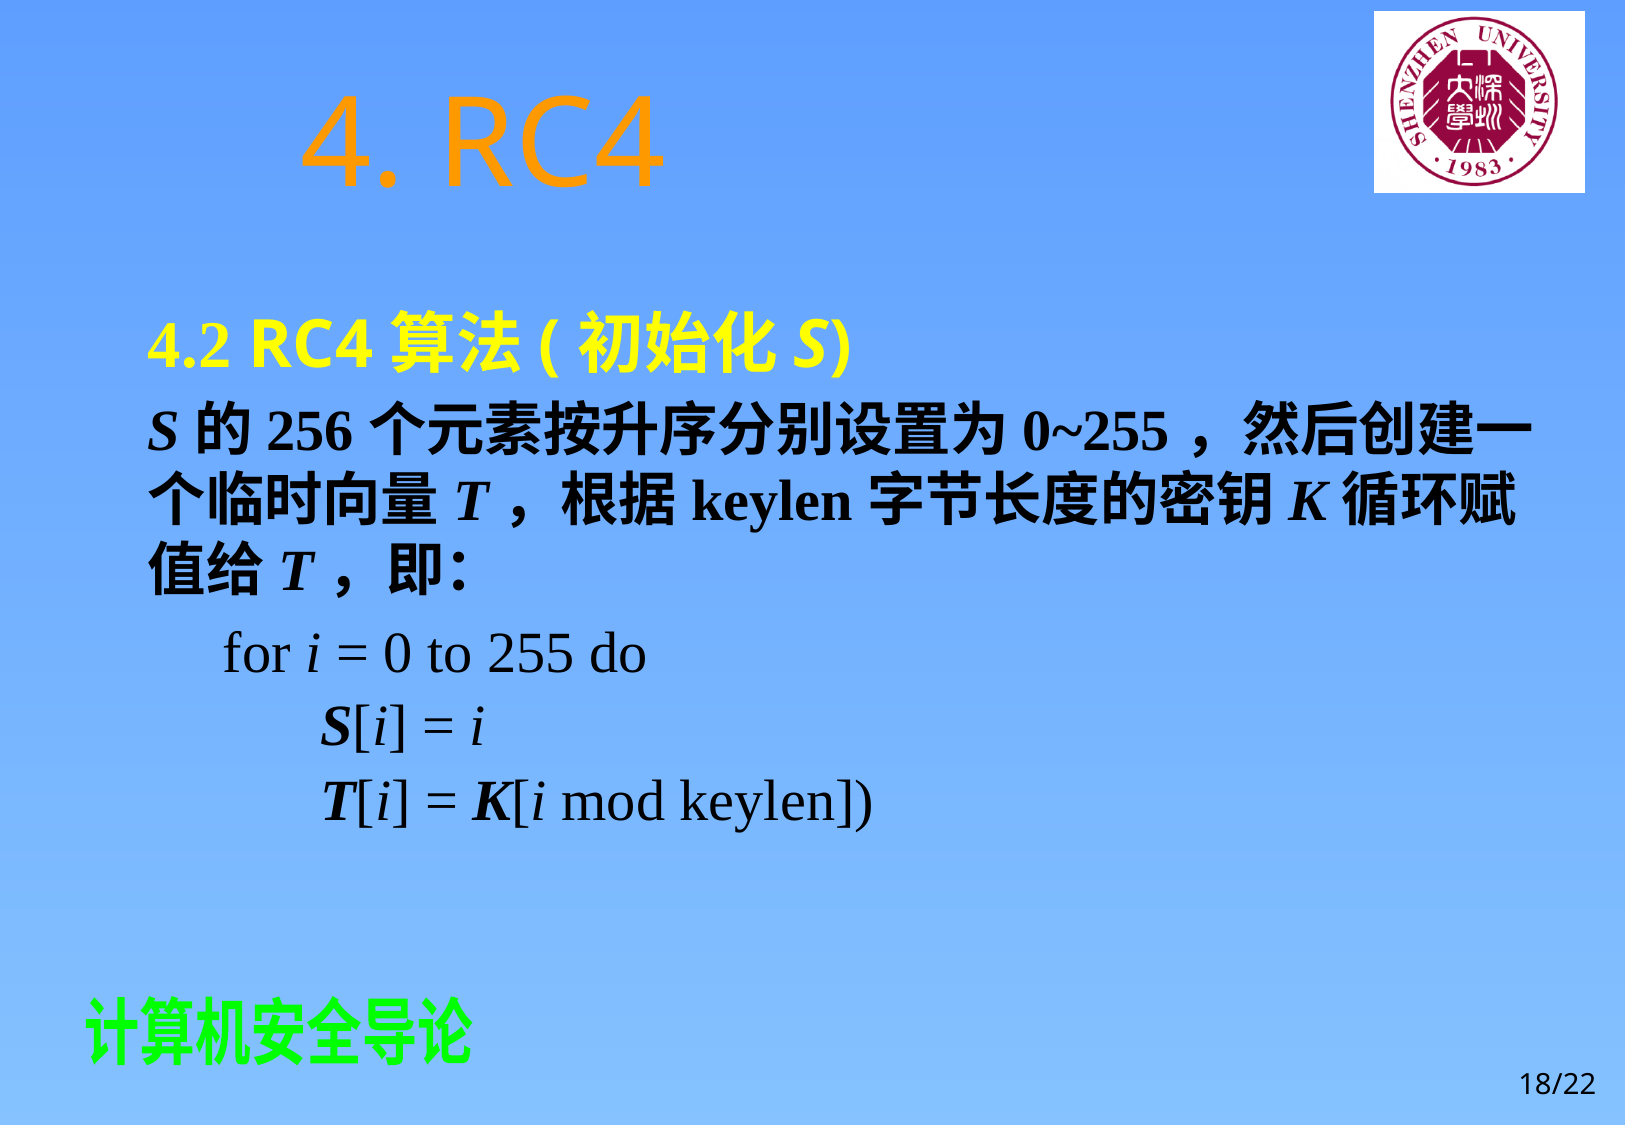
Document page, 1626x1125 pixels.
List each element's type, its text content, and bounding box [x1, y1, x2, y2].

slide_number 18/22 [1438, 1062, 1612, 1113]
picture [1374, 11, 1585, 193]
title 4. RC4 [285, 93, 1304, 219]
list 4.2 RC4算法(初始化S) S的256个元素按升序分别设置为0~255，然后创建一个临时向量T，根据keylen字节长度的密钥K循环赋值给T，即： for i = 0 to 255 do S[i] = i T[i] = K[i mod keylen]) [132, 292, 1574, 1000]
